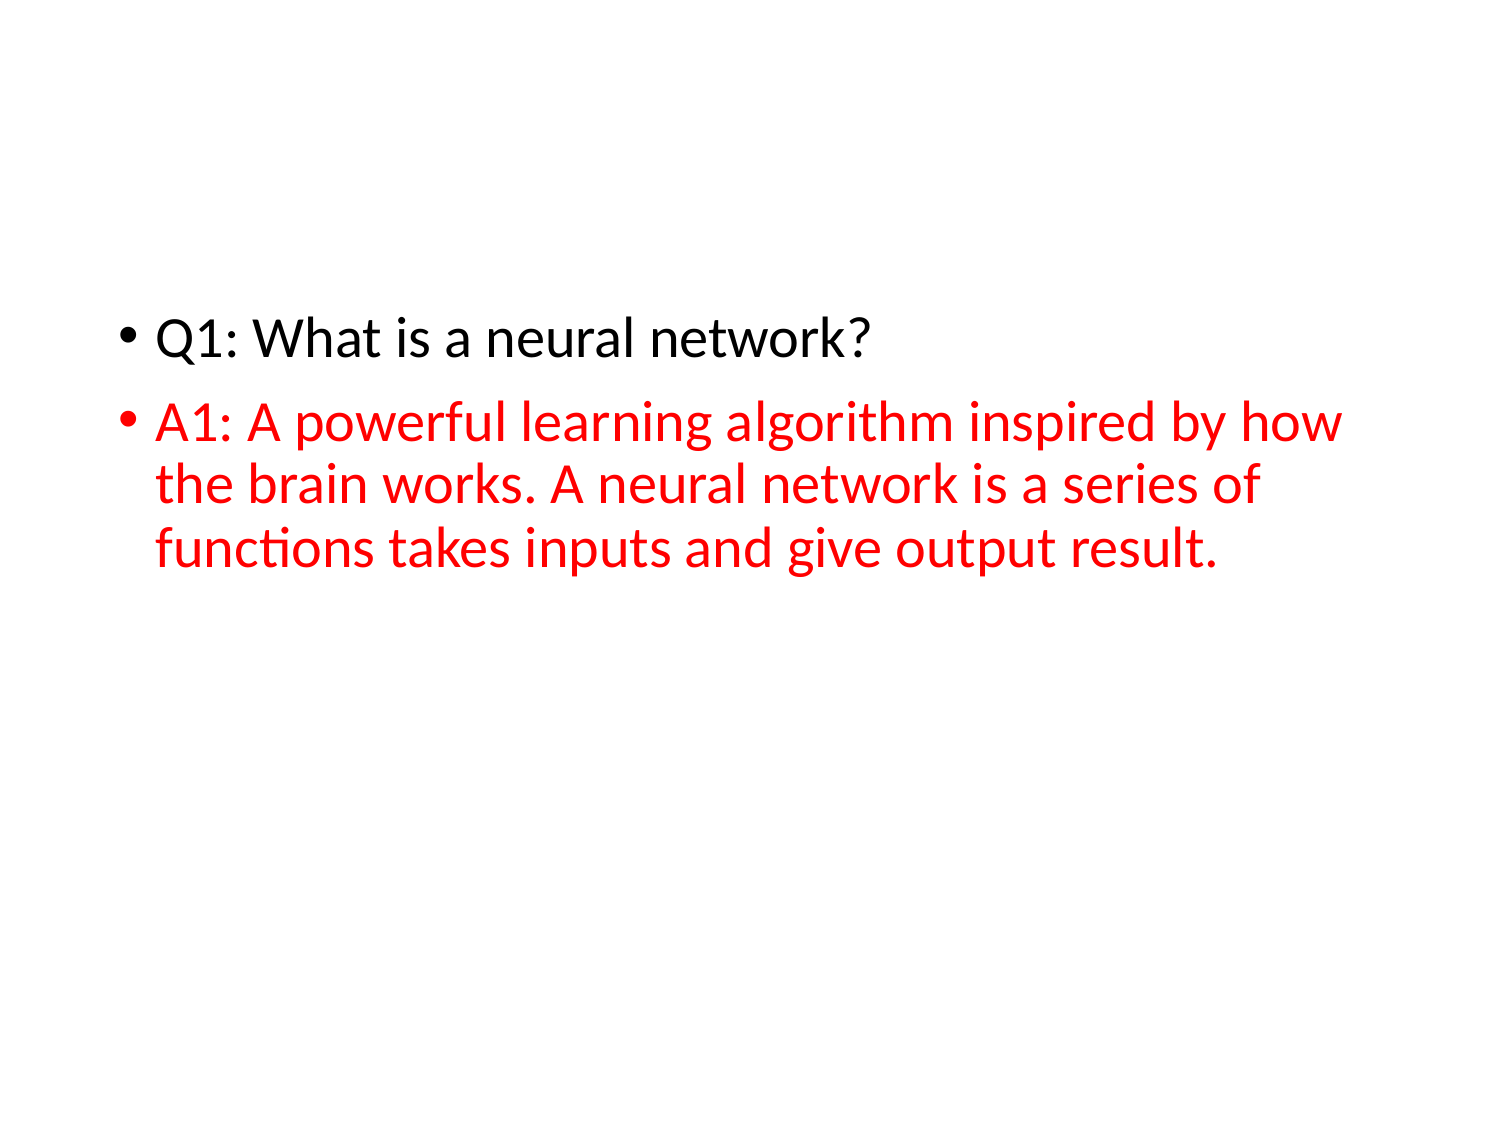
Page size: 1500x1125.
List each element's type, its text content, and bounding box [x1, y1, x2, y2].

list Q1: What is a neural network? A1: A powerful learning algorithm inspired by how the brain works. A neural network is a series of functions takes inputs and give output result. [103, 299, 1397, 1014]
